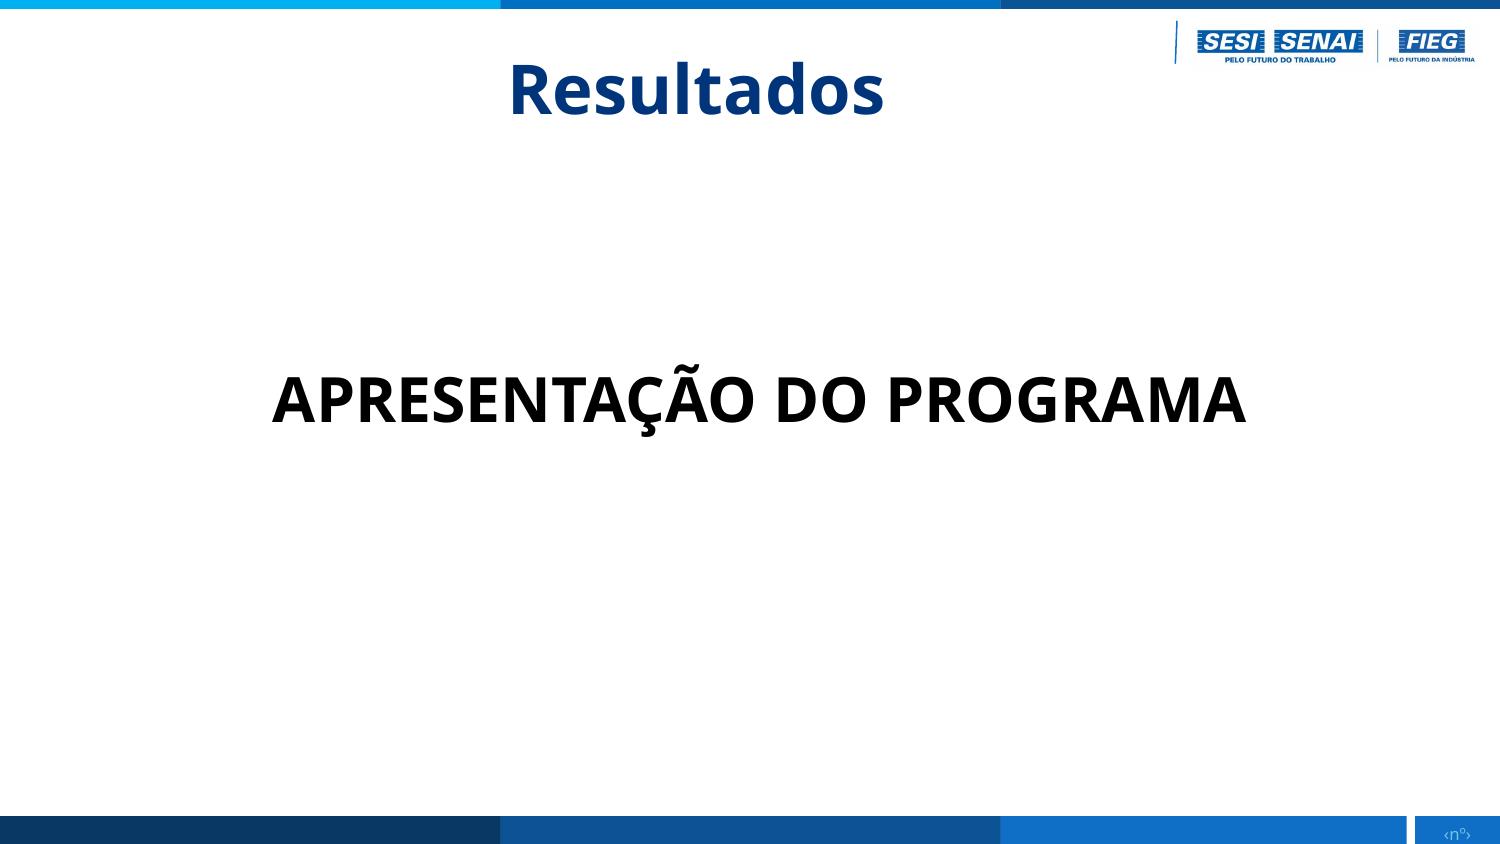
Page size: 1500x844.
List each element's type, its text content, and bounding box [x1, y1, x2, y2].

text_box [0, 0, 1500, 9]
text_box ‹nº› [1422, 820, 1493, 844]
text_box Resultados [57, 38, 1336, 128]
text_box [0, 816, 1407, 844]
text_box APRESENTAÇÃO DO PROGRAMA [70, 378, 1430, 490]
text_box [1190, 22, 1482, 70]
text_box [1415, 816, 1500, 844]
